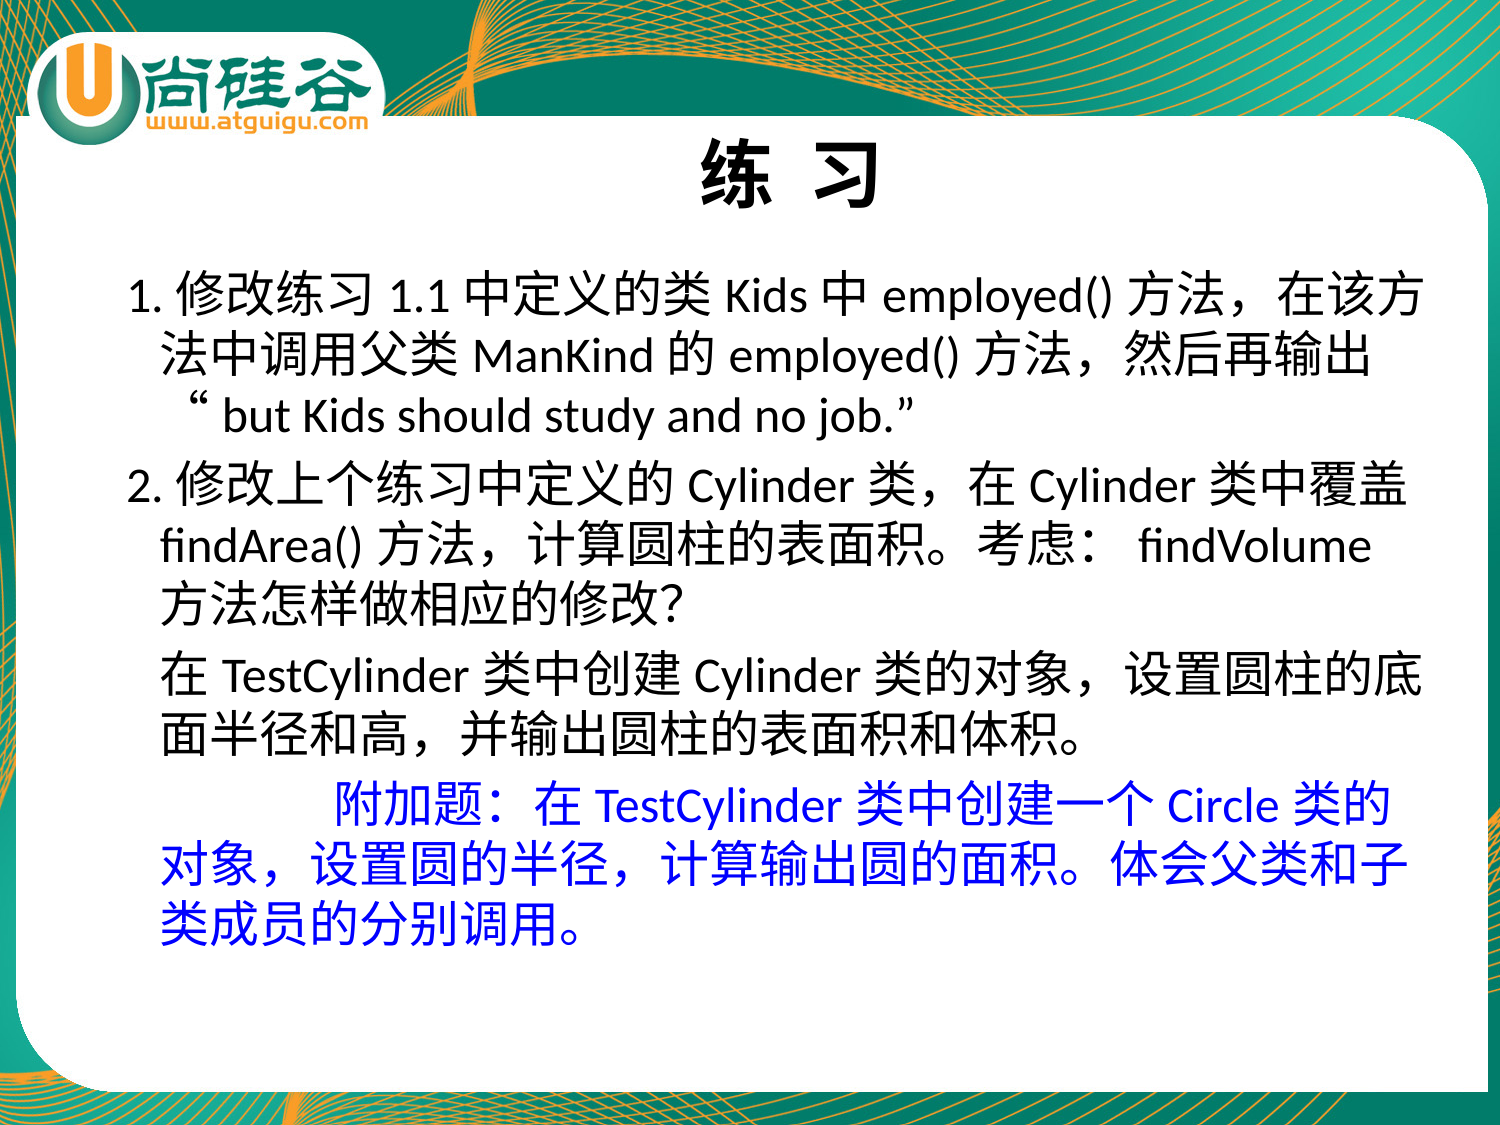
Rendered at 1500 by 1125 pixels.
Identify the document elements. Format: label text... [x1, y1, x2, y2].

title 练 习 [442, 101, 1140, 244]
picture [0, 0, 1500, 1125]
list 1.修改练习1.1中定义的类Kids中employed()方法，在该方法中调用父类ManKind的employed()方法，然后再输出“but Kids should study and no job.” 2.修改上个练习中定义的Cylinder类，在Cylinder类中覆盖findArea()方法，计算圆柱的表面积。考虑：findVolume方法怎样做相应的修改？ 在TestCylinder类中创建Cylinder类的对象，设置圆柱的底面半径和高，并输出圆柱的表面积和体积。 附加题：在TestCylinder类中创建一个Circle类的对象，设置圆的半径，计算输出圆的面积。体会父类和子类成员的分别调用。 [88, 255, 1448, 997]
